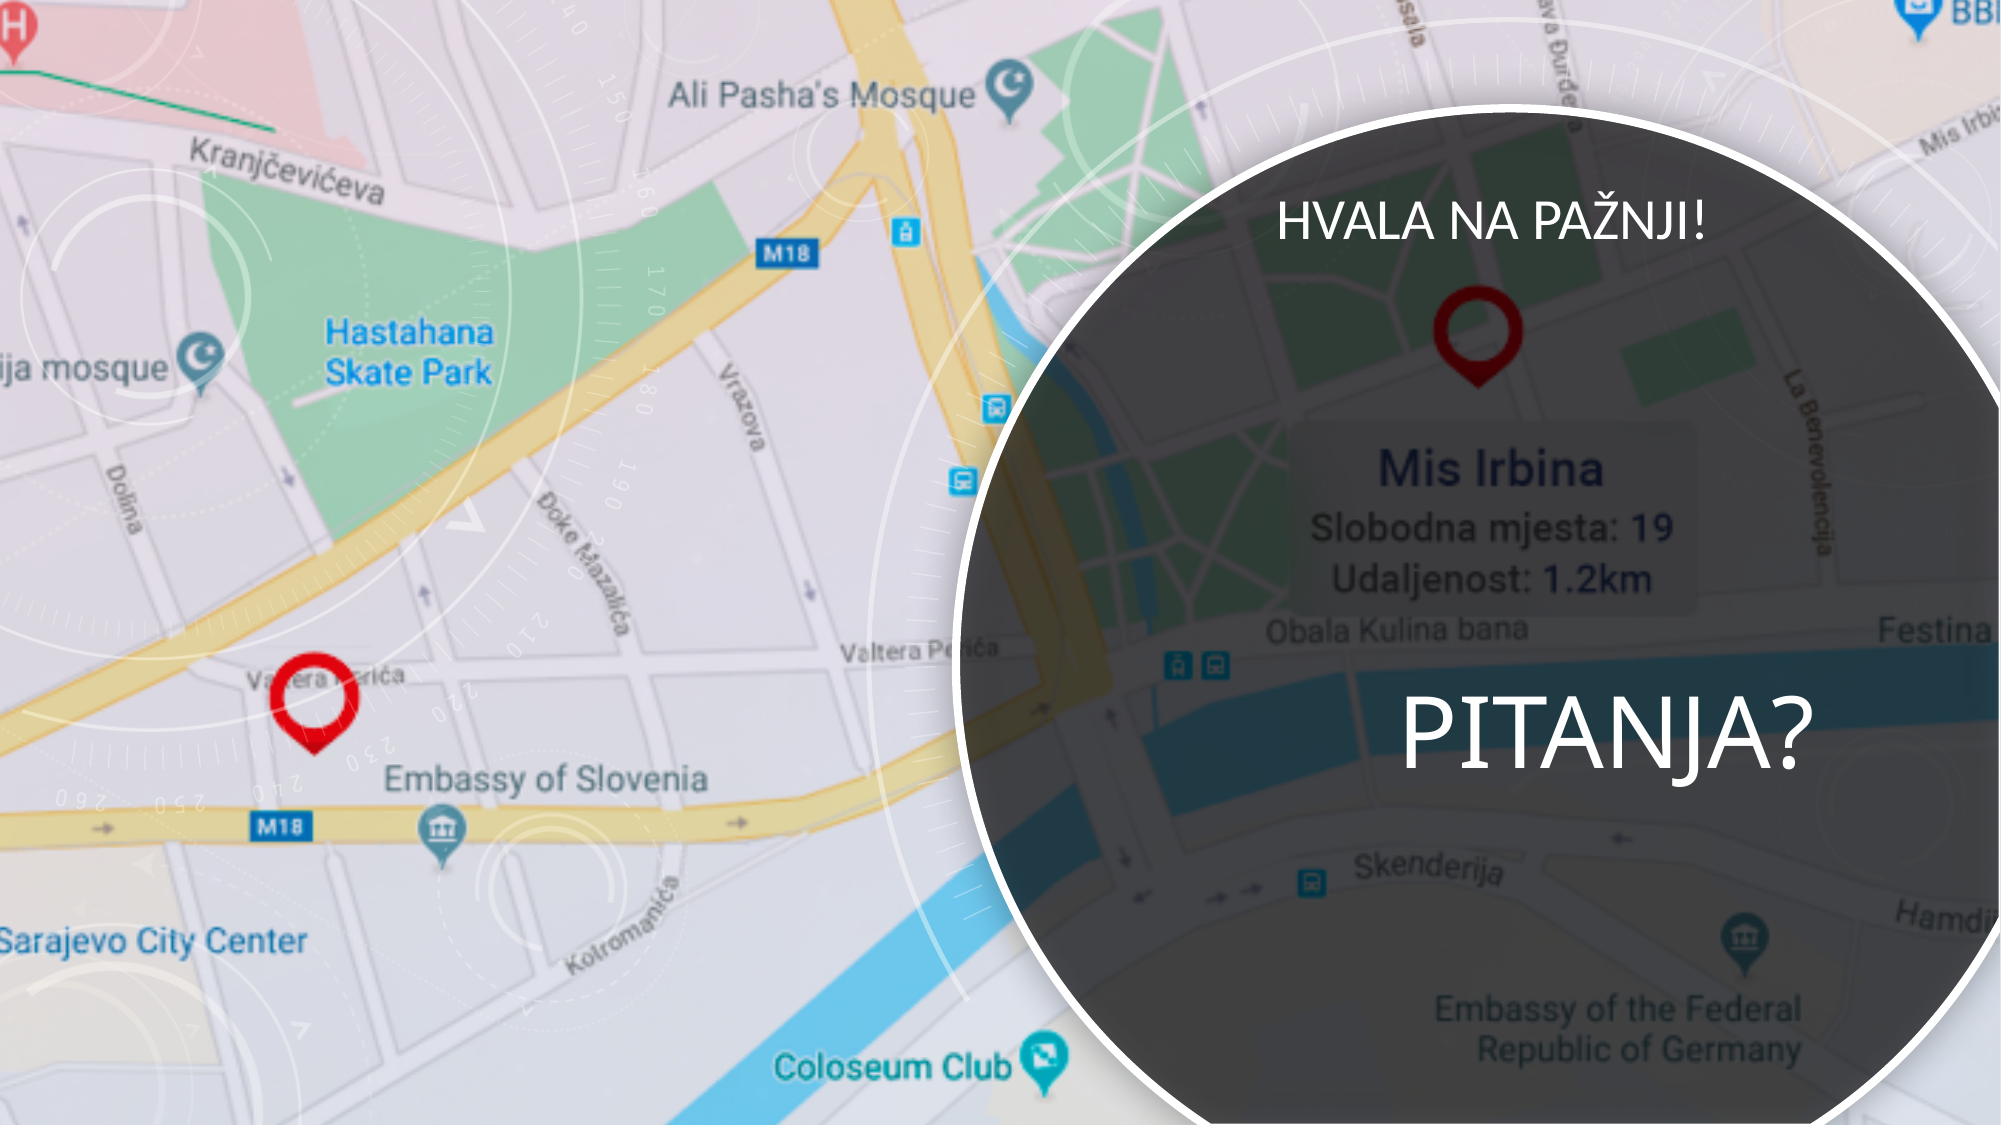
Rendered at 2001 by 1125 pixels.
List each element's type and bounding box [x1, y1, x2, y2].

text_box [904, 54, 2000, 914]
picture [0, 0, 2001, 1125]
